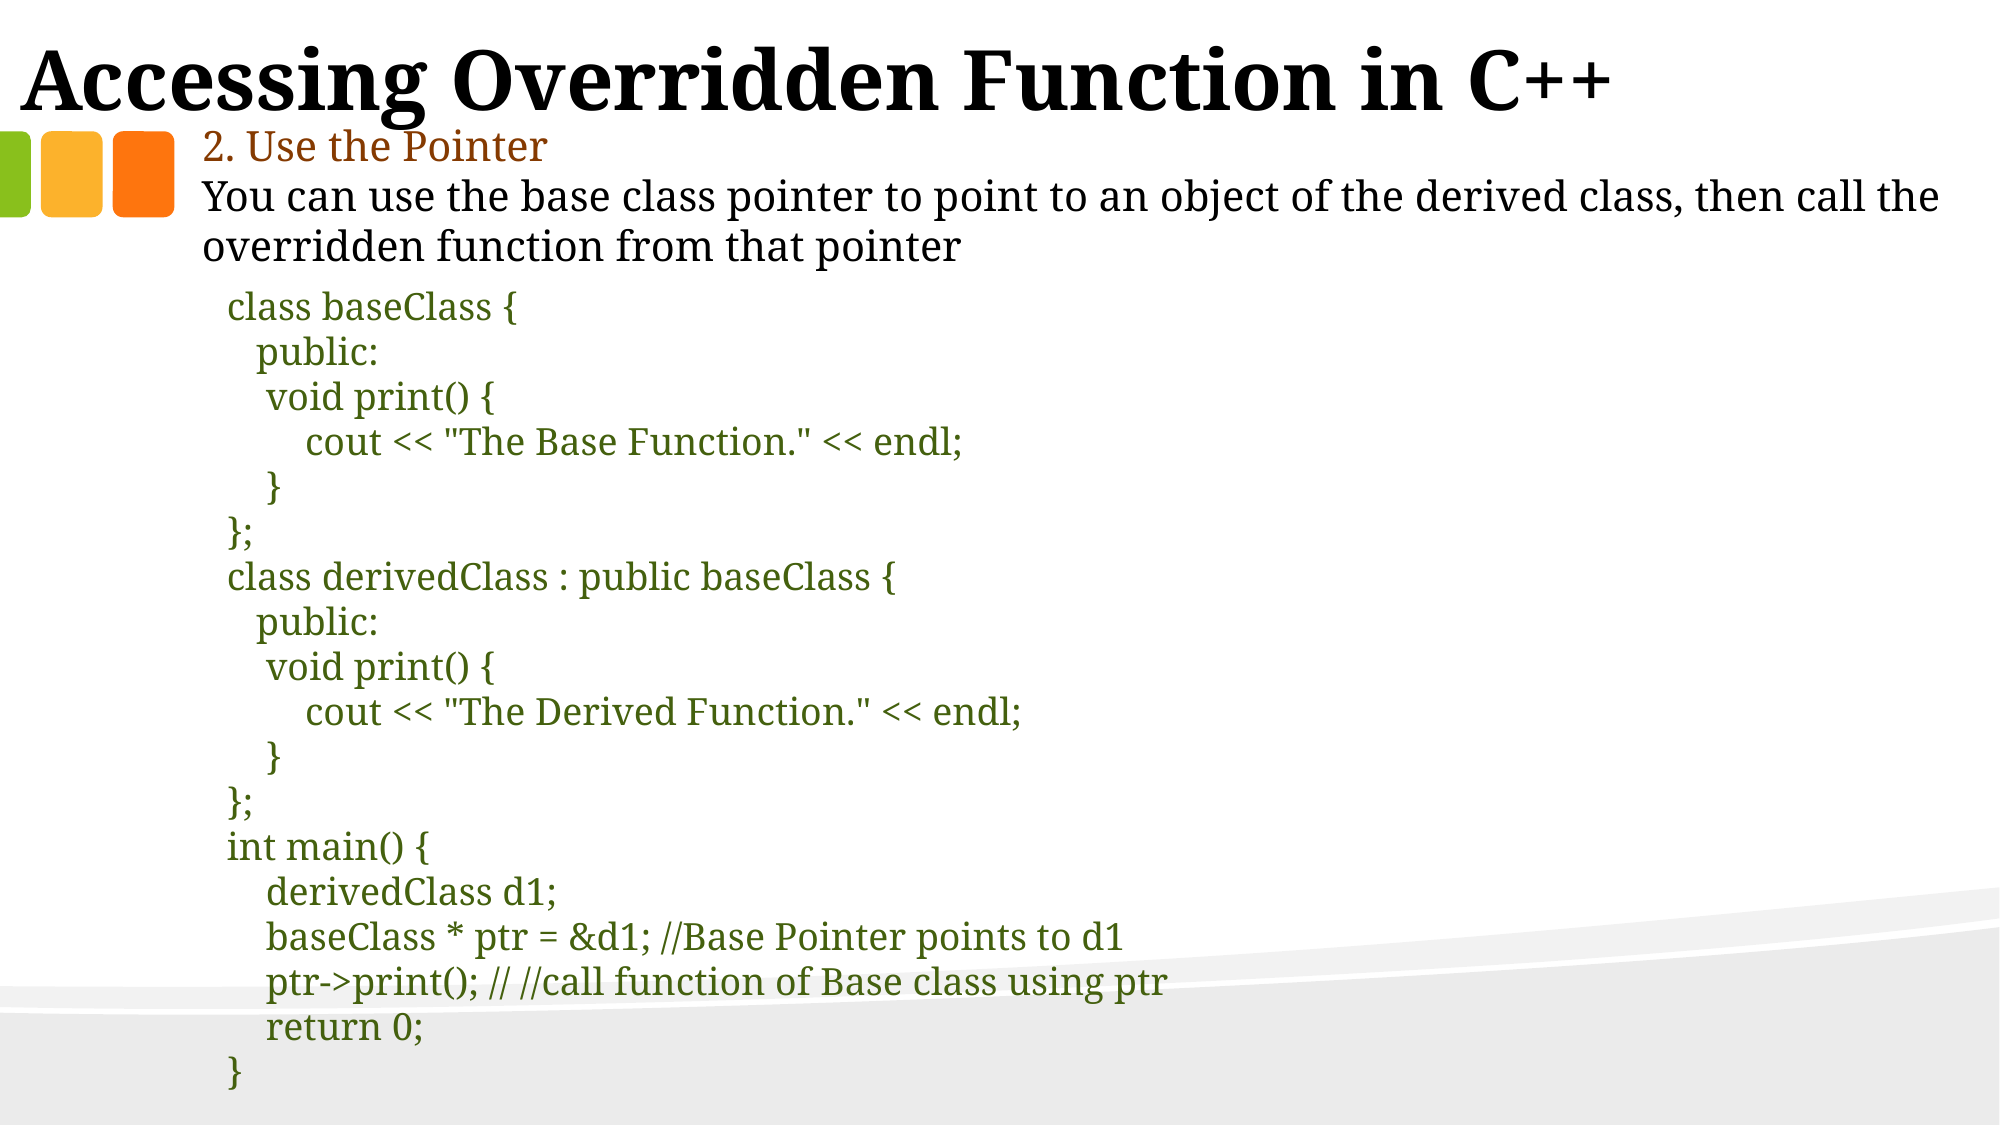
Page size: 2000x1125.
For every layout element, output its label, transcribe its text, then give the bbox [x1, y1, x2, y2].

text_box Accessing Overridden Function in C++ [0, 4, 1938, 138]
text_box class baseClass { public: void print() { cout << "The Base Function." << endl; } }; class derivedClass : public baseClass { public: void print() { cout << "The Derived Function." << endl; } }; int main() { derivedClass d1; baseClass * ptr = &d1; //Base Pointer points to d1 ptr->print(); // //call function of Base class using ptr return 0; } [212, 275, 1228, 1100]
text_box 2. Use the Pointer You can use the base class pointer to point to an object of the derived class, then call the overridden function from that pointer [187, 112, 1975, 278]
